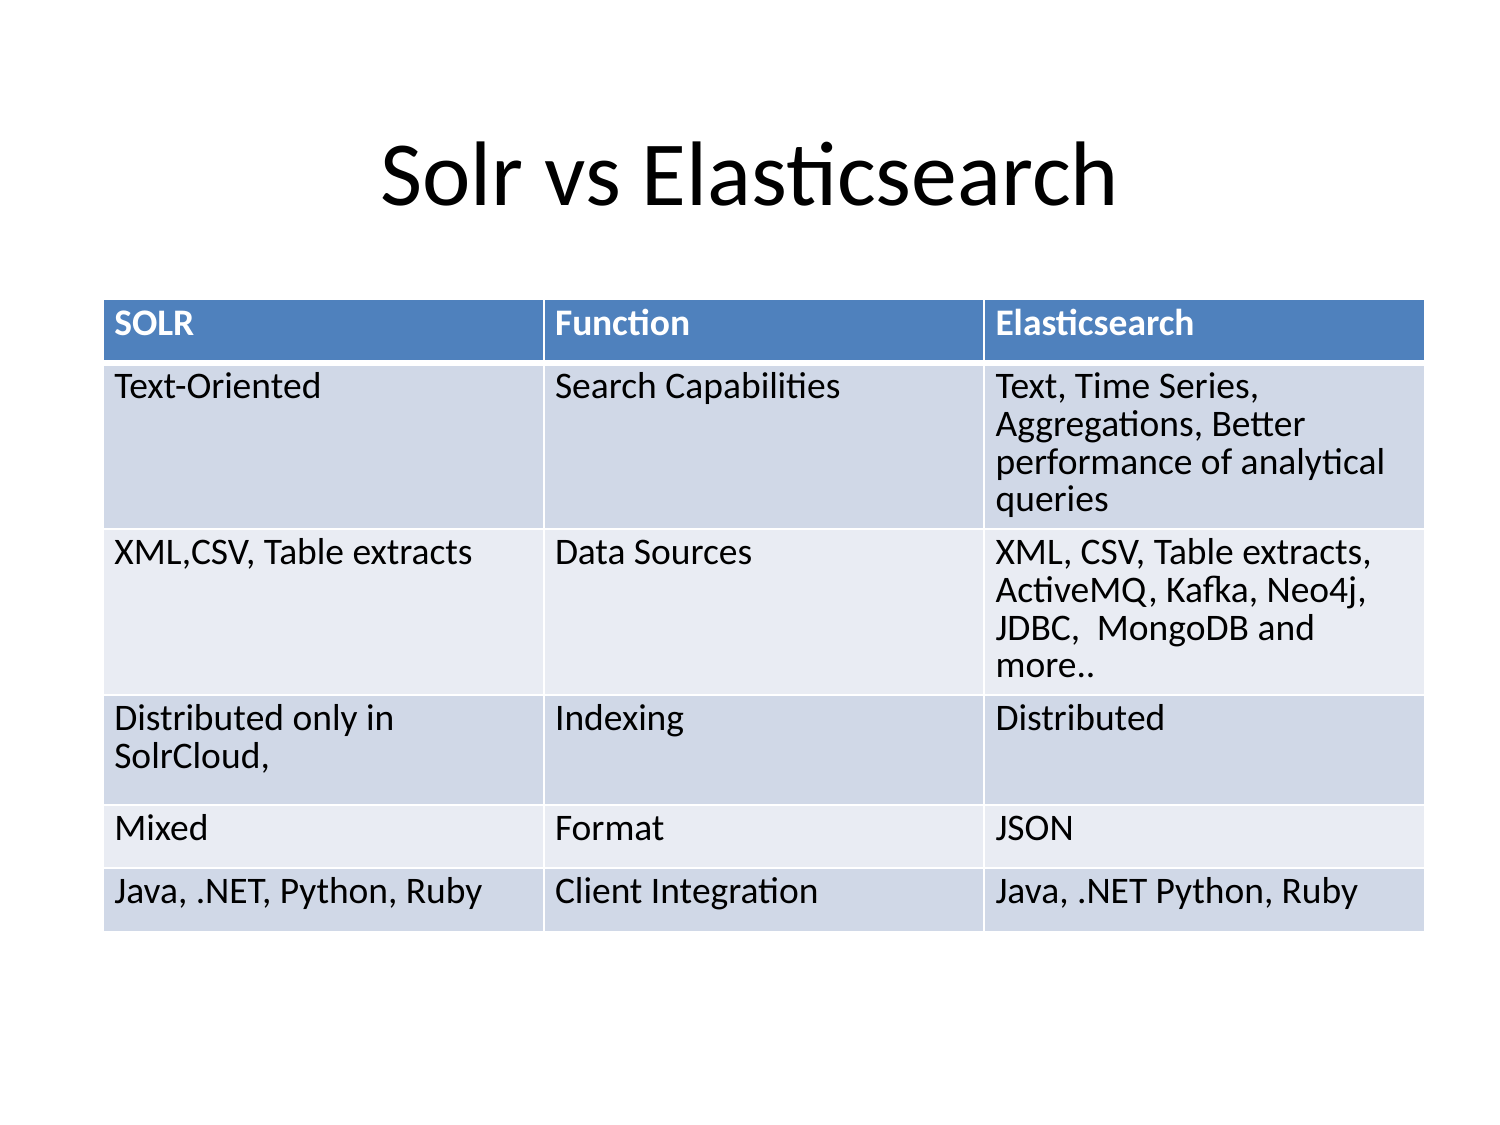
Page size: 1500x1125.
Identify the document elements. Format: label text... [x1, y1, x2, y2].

table_cell Mixed [104, 806, 543, 867]
table_cell XML, CSV, Table extracts, ActiveMQ, Kafka, Neo4j, JDBC, MongoDB and more.. [985, 530, 1424, 694]
table_cell XML,CSV, Table extracts [104, 530, 543, 694]
table_cell Client Integration [545, 869, 983, 931]
table_cell Distributed only in SolrCloud, [104, 696, 543, 804]
table_cell JSON [985, 806, 1424, 867]
table_header SOLR [104, 300, 543, 360]
table_cell Text-Oriented [104, 366, 543, 528]
table_cell Format [545, 806, 983, 867]
table_cell Indexing [545, 696, 983, 804]
table_cell Java, .NET, Python, Ruby [104, 869, 543, 931]
table_cell Search Capabilities [545, 366, 983, 528]
table_cell Distributed [985, 696, 1424, 804]
title Solr vs Elasticsearch [102, 59, 1398, 278]
table_header Elasticsearch [985, 300, 1424, 360]
table_cell Text, Time Series, Aggregations, Better performance of analytical queries [985, 366, 1424, 528]
table_cell Data Sources [545, 530, 983, 694]
table_header Function [545, 300, 983, 360]
table_cell Java, .NET Python, Ruby [985, 869, 1424, 931]
